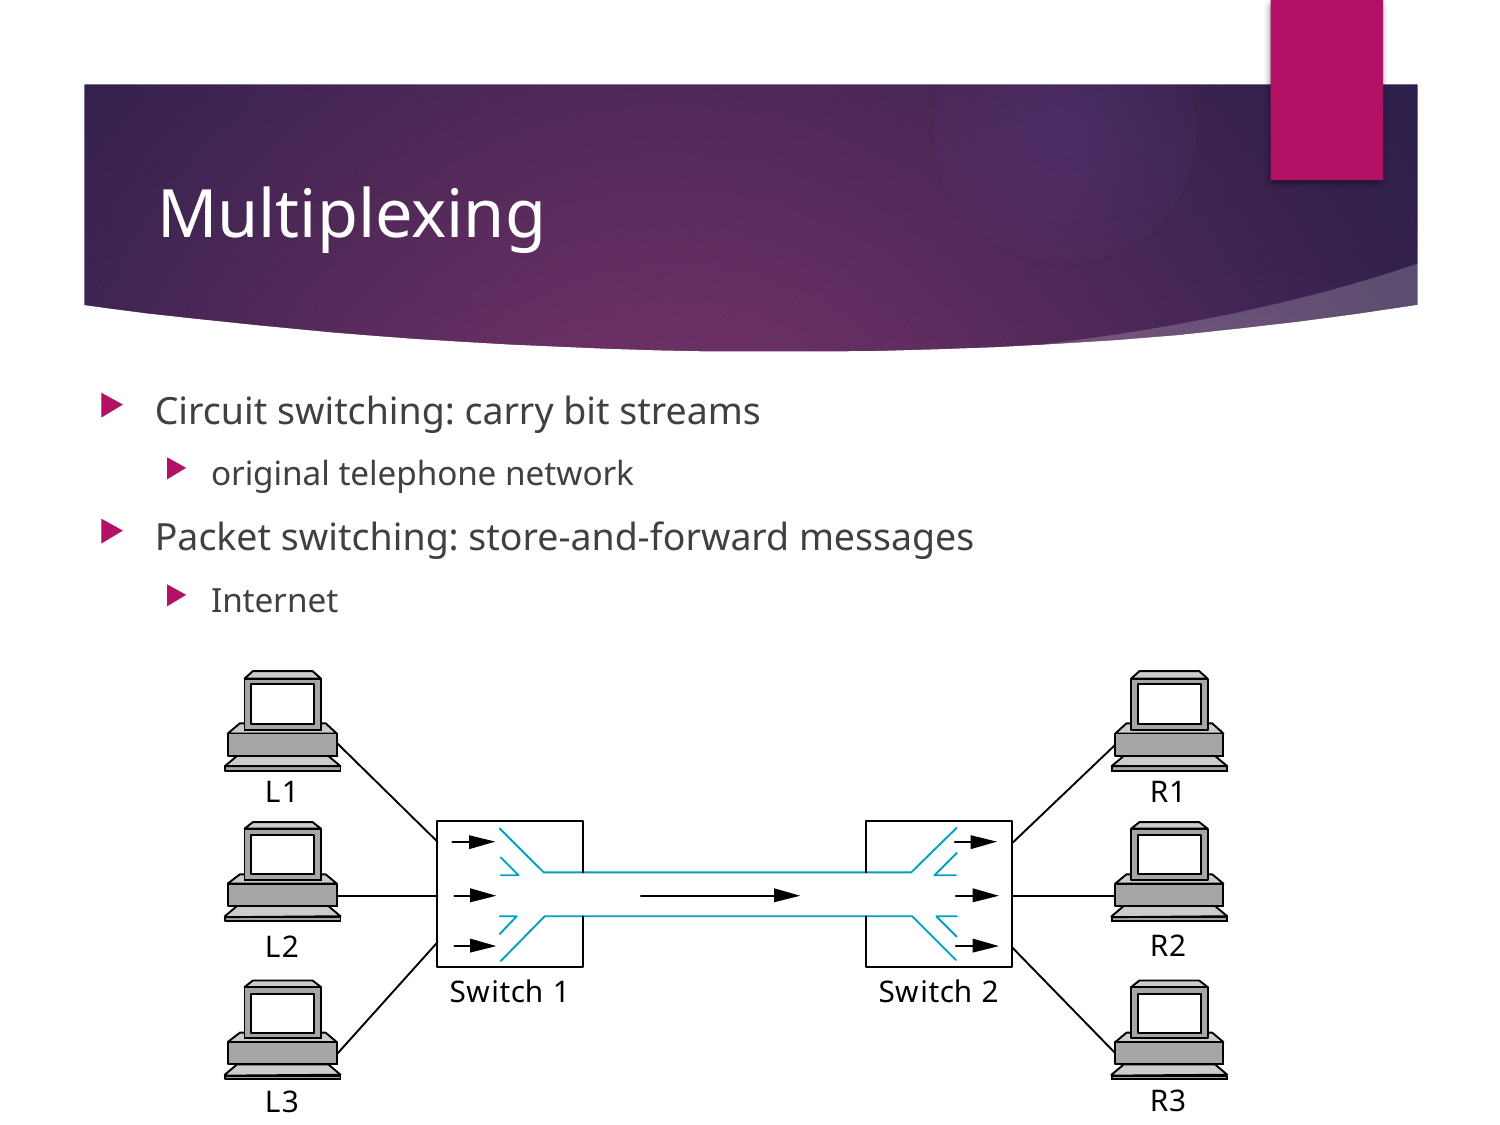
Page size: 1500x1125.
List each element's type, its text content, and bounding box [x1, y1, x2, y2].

title Multiplexing [142, 152, 1183, 269]
picture [221, 668, 1231, 1125]
list Circuit switching: carry bit streams original telephone network Packet switching: store-and-forward messages Internet [83, 379, 1125, 959]
